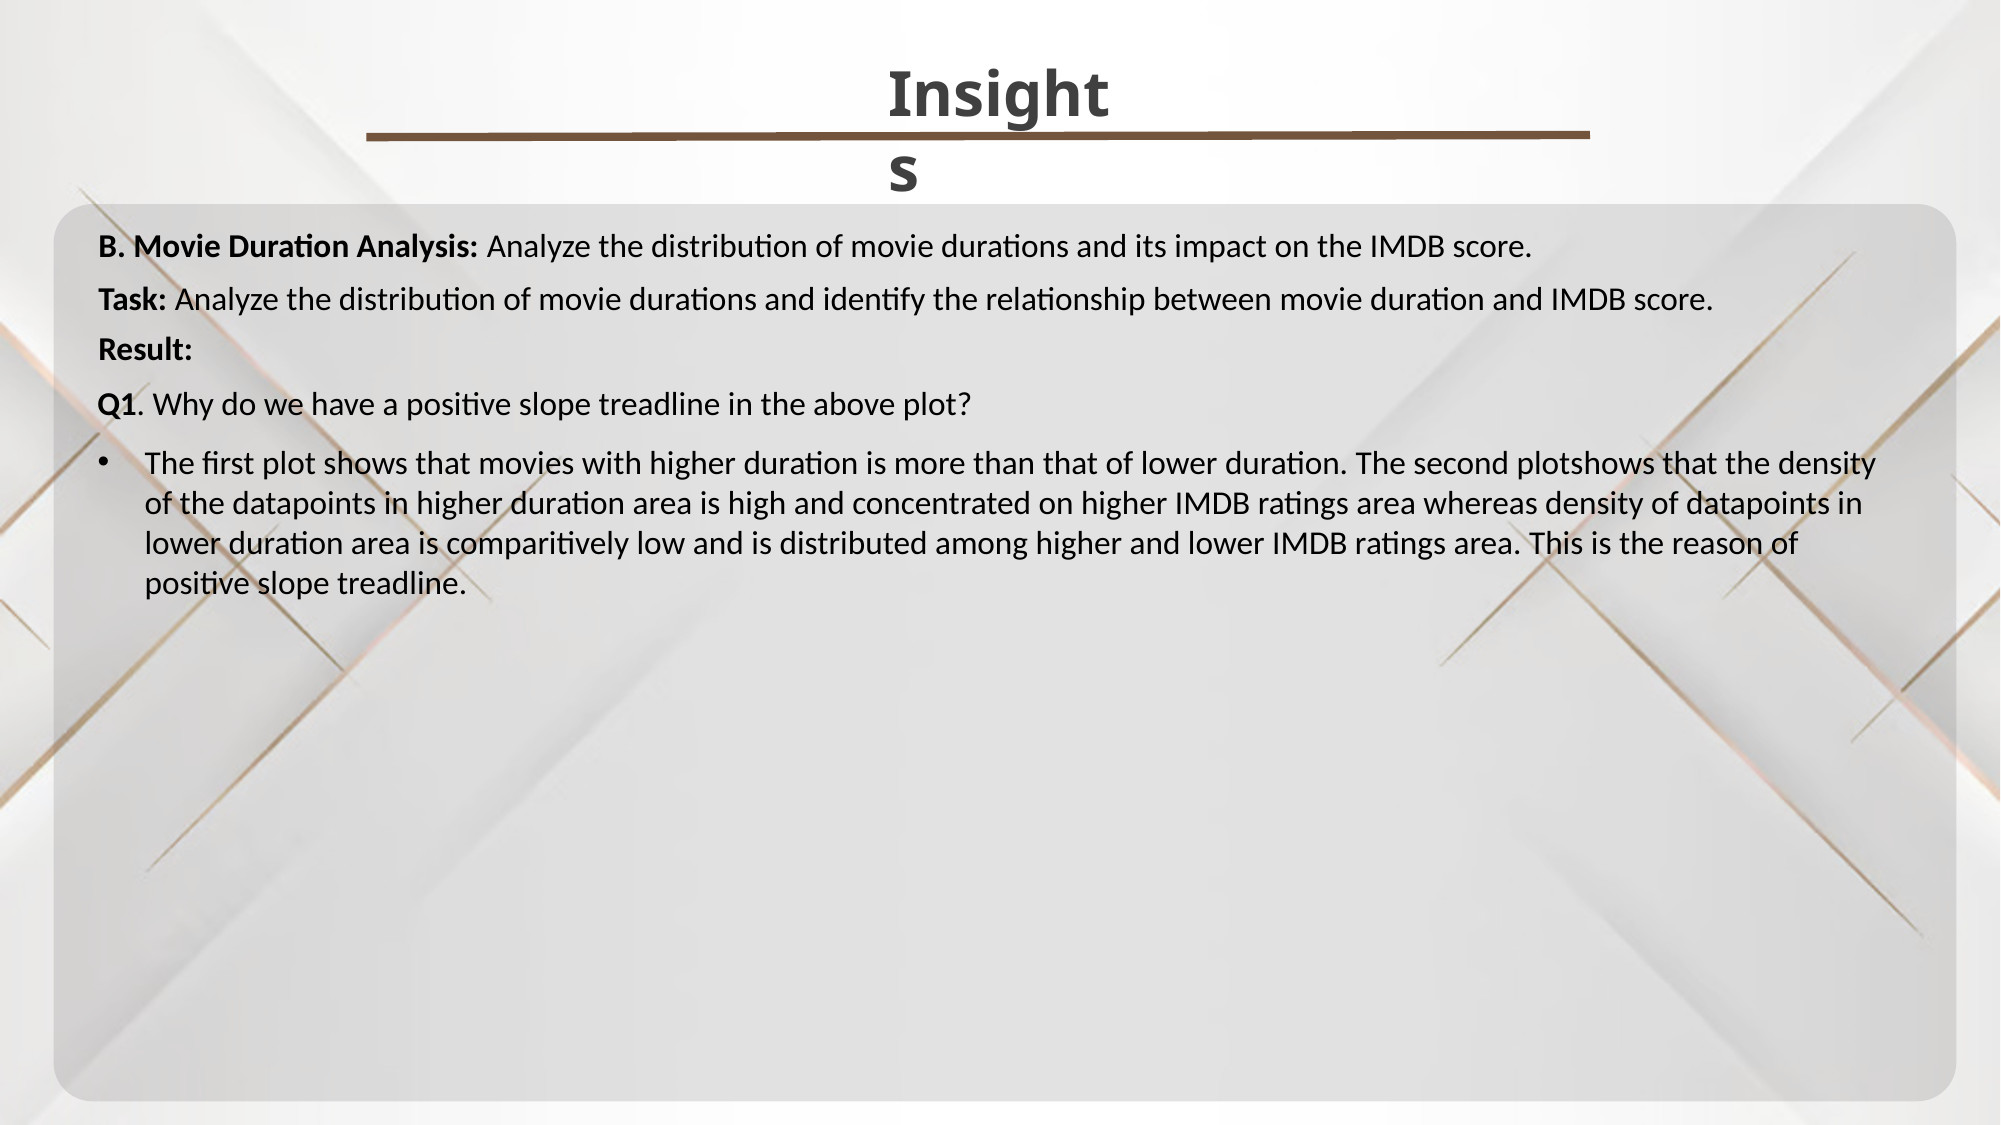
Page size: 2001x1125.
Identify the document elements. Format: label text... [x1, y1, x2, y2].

text_box Insights [873, 138, 1142, 211]
picture [0, 0, 2001, 1125]
text_box Insights [873, 46, 1142, 134]
text_box Result: [83, 319, 238, 375]
text_box Q1. Why do we have a positive slope treadline in the above plot? [82, 375, 1928, 430]
text_box B. Movie Duration Analysis: Analyze the distribution of movie durations and its impact on the IMDB score. Task: Analyze the distribution of movie durations and identify the relationship between movie duration and IMDB score. [83, 217, 1929, 325]
text_box The first plot shows that movies with higher duration is more than that of lower duration. The second plotshows that the density of the datapoints in higher duration area is high and concentrated on higher IMDB ratings area whereas density of datapoints in lower duration area is comparitively low and is distributed among higher and lower IMDB ratings area. This is the reason of positive slope treadline. [82, 434, 1918, 609]
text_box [366, 134, 1590, 138]
text_box [52, 203, 1958, 1103]
